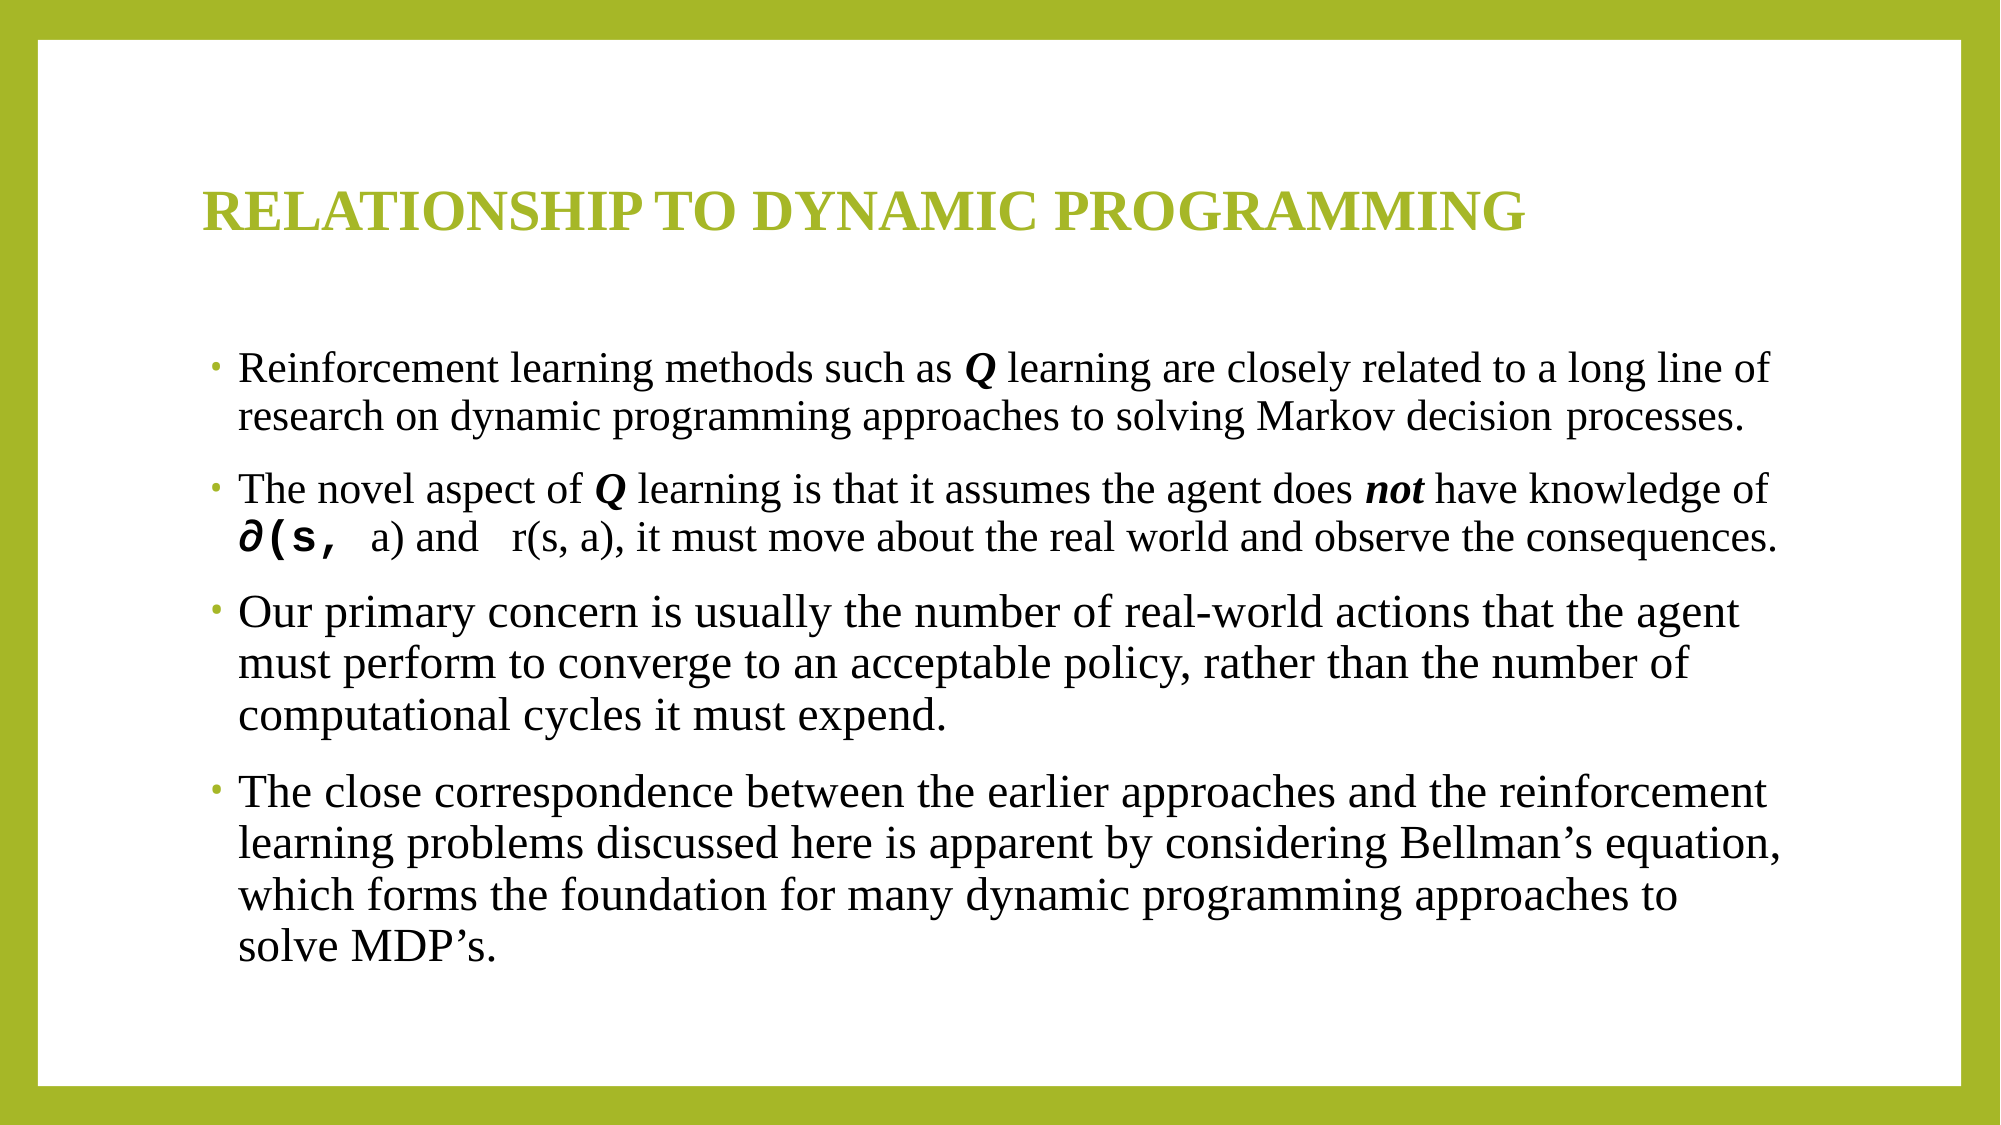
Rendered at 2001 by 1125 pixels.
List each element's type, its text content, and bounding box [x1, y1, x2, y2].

title RELATIONSHIP TO DYNAMIC PROGRAMMING [187, 99, 1808, 323]
list Reinforcement learning methods such as Q learning are closely related to a long line of research on dynamic programming approaches to solving Markov decision processes. The novel aspect of Q learning is that it assumes the agent does not have knowledge of ∂(s, a) and r(s, a), it must move about the real world and observe the consequences. Our primary concern is usually the number of real-world actions that the agent must perform to converge to an acceptable policy, rather than the number of computational cycles it must expend. The close correspondence between the earlier approaches and the reinforcement learning problems discussed here is apparent by considering Bellman’s equation, which forms the foundation for many dynamic programming approaches to solve MDP’s. [187, 337, 1808, 1000]
